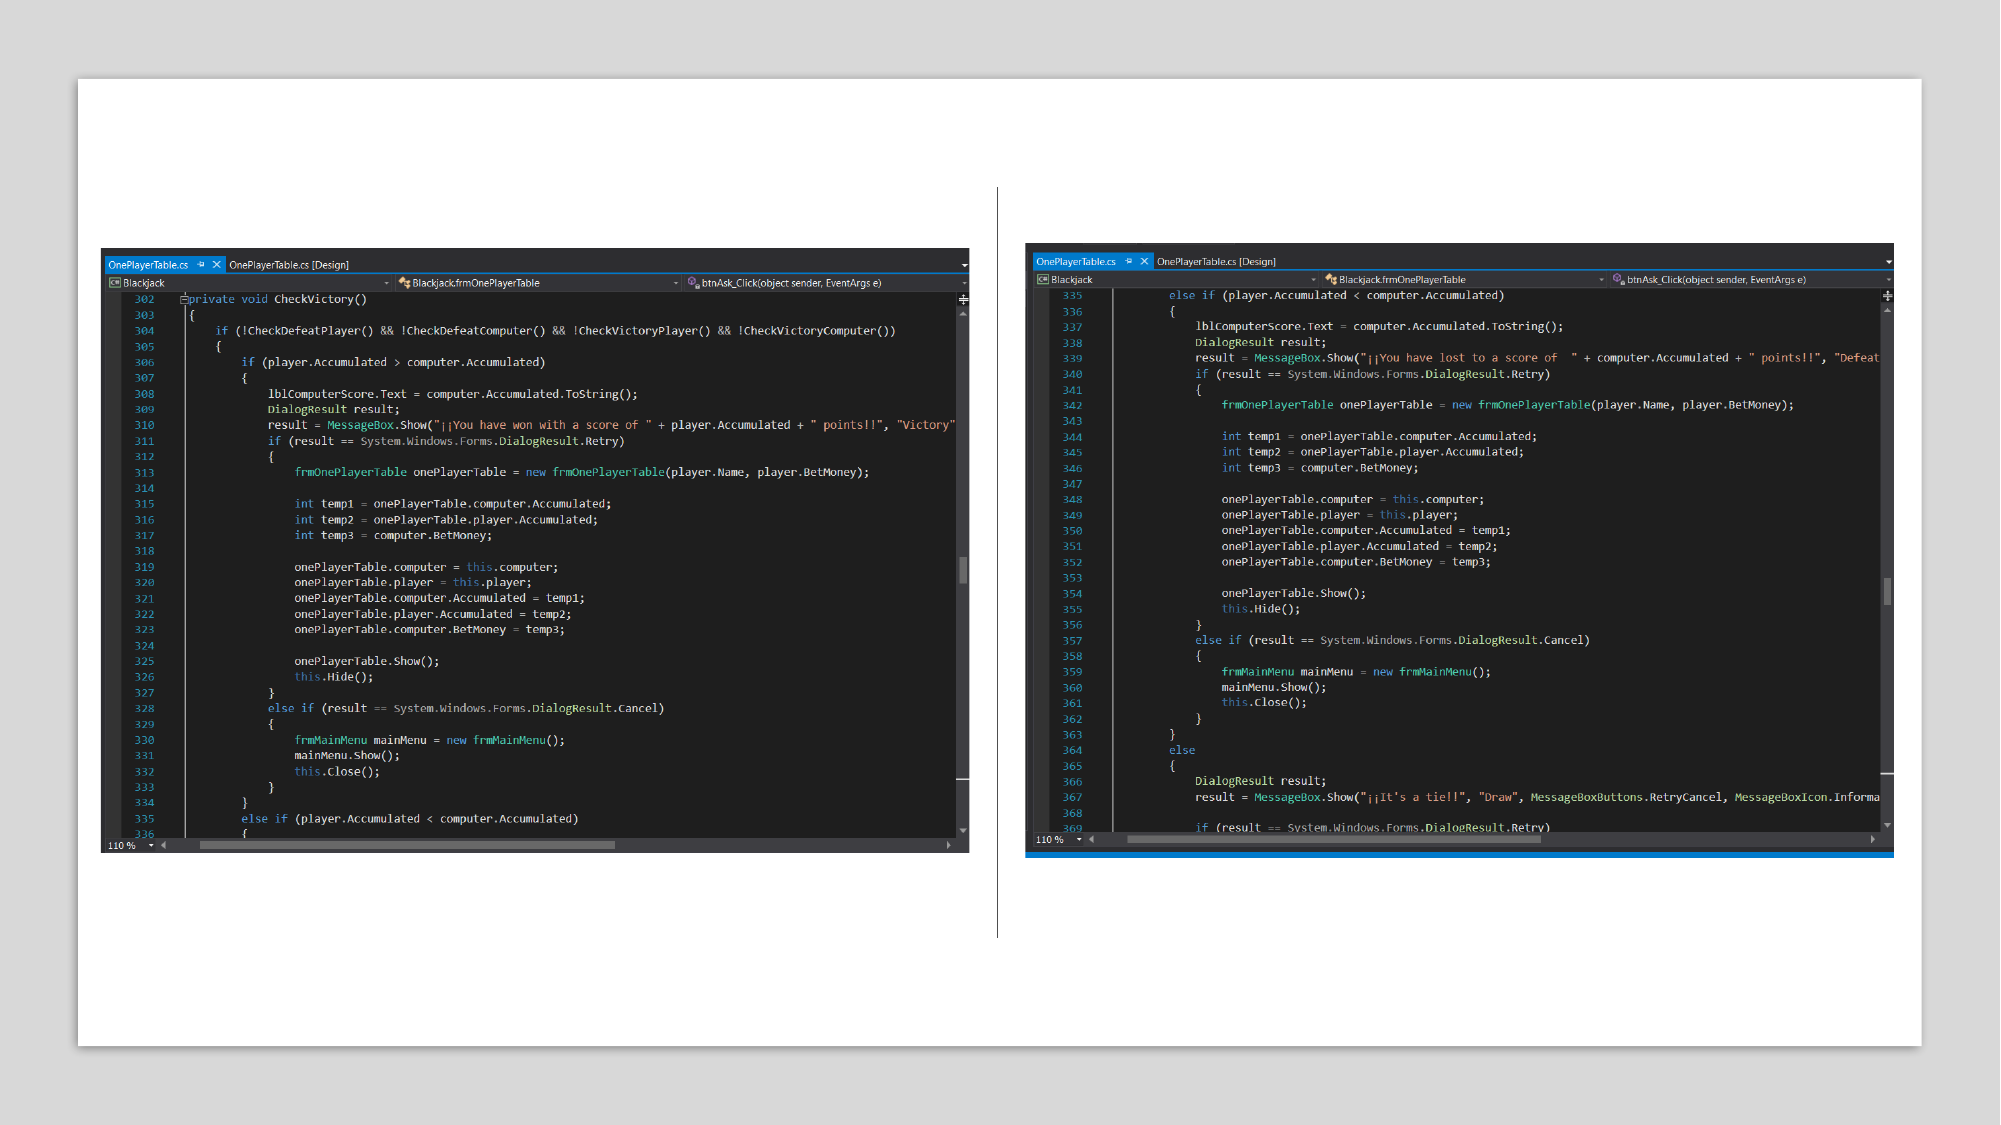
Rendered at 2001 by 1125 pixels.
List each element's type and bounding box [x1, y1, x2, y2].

text_box [77, 78, 1923, 1047]
text_box [0, 0, 2000, 1125]
picture [1025, 243, 1894, 858]
picture [100, 247, 970, 853]
